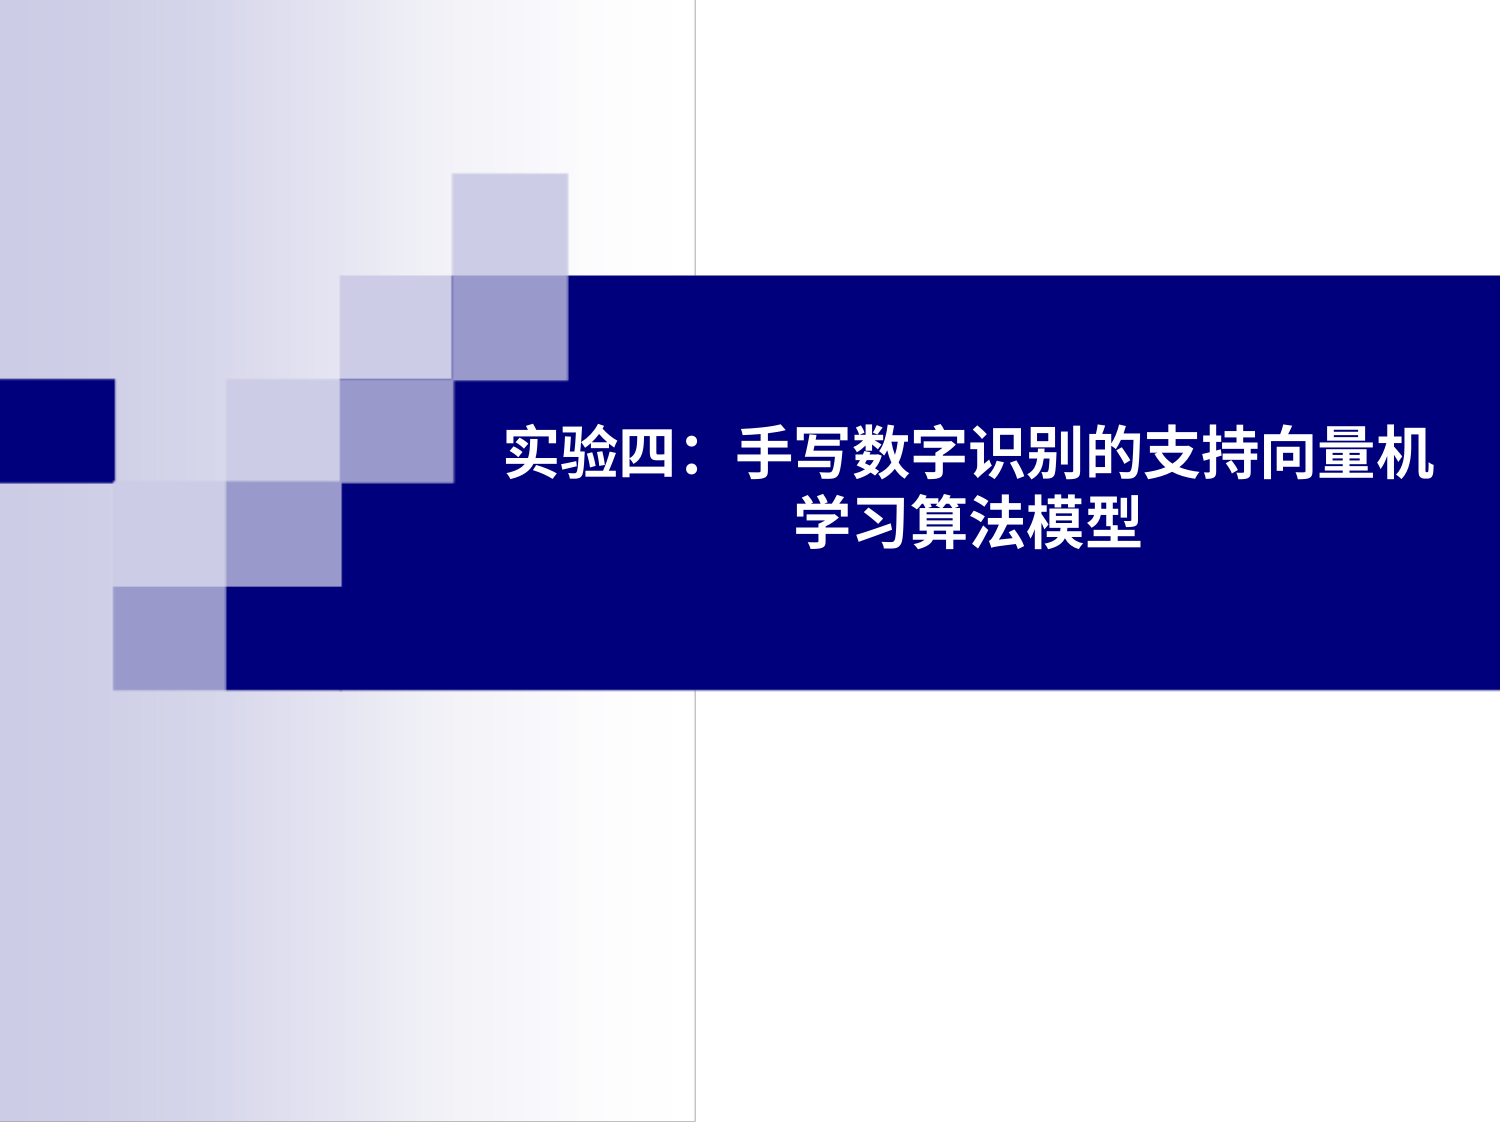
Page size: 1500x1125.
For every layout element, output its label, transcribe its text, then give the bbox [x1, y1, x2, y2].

text_box 实验四：手写数字识别的支持向量机学习算法模型 [478, 408, 1459, 564]
picture [0, 0, 1500, 1125]
